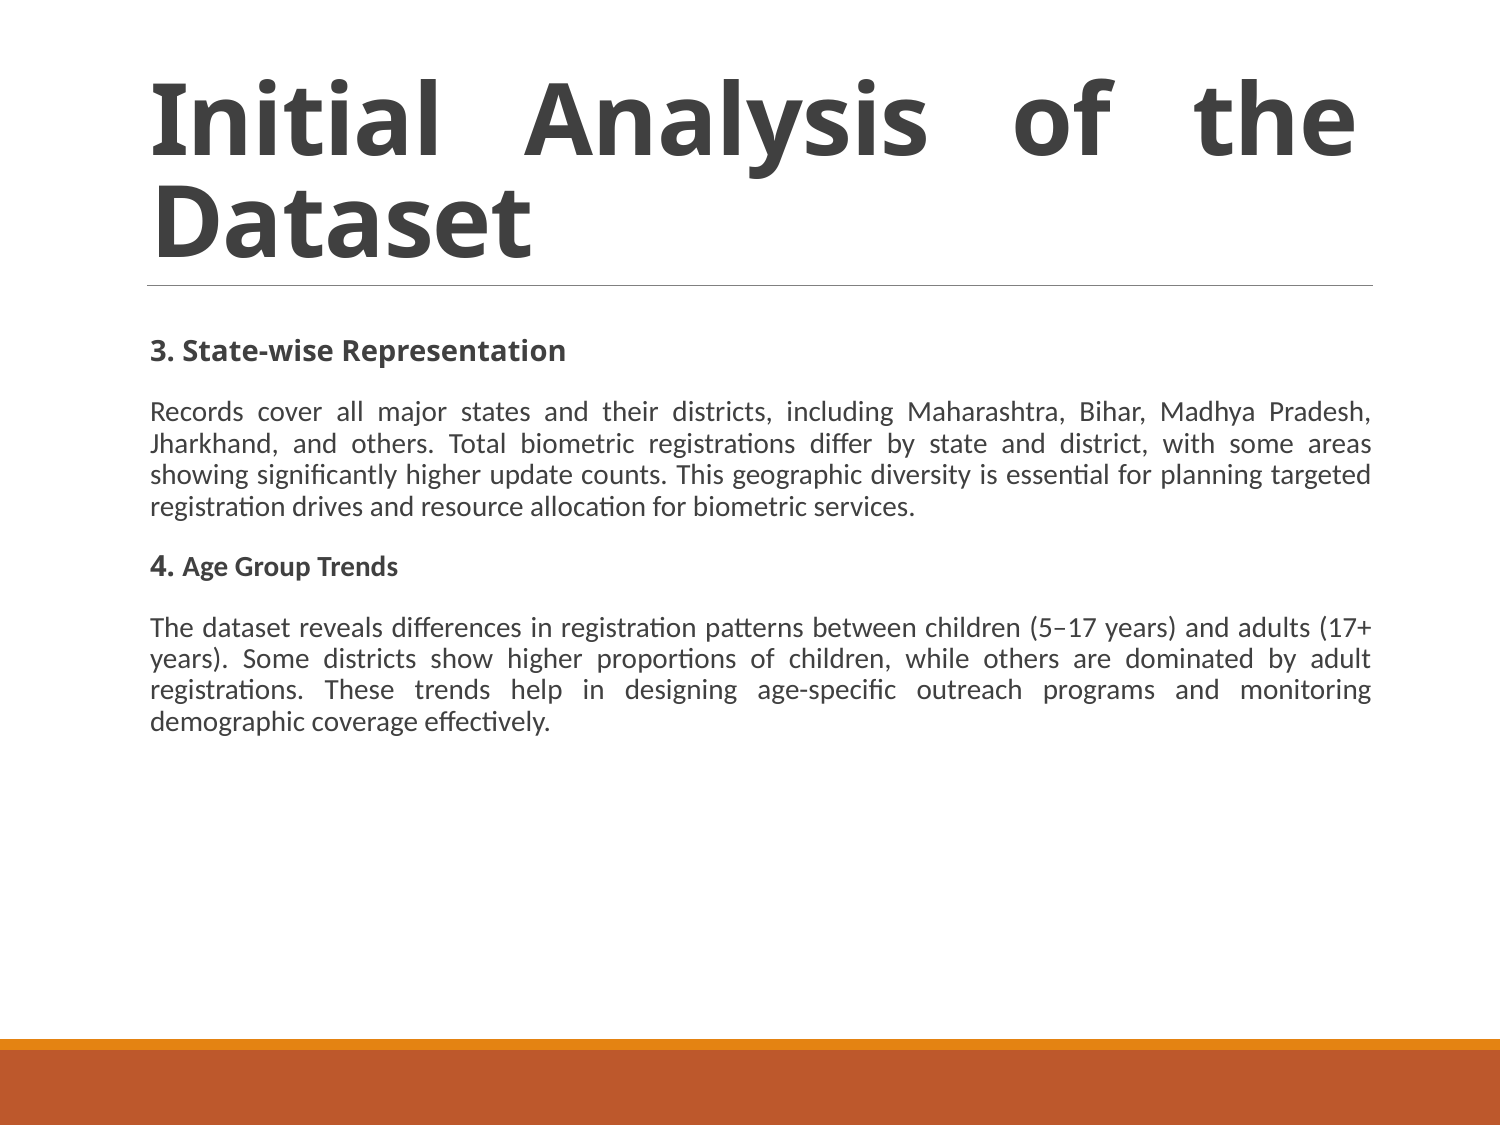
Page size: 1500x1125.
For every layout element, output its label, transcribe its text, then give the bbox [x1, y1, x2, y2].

title Initial Analysis of the Dataset [135, 47, 1373, 285]
list 3. State-wise Representation Records cover all major states and their districts, including Maharashtra, Bihar, Madhya Pradesh, Jharkhand, and others. Total biometric registrations differ by state and district, with some areas showing significantly higher update counts. This geographic diversity is essential for planning targeted registration drives and resource allocation for biometric services. 4. Age Group Trends The dataset reveals differences in registration patterns between children (5–17 years) and adults (17+ years). Some districts show higher proportions of children, while others are dominated by adult registrations. These trends help in designing age-specific outreach programs and monitoring demographic coverage effectively. [135, 328, 1373, 989]
